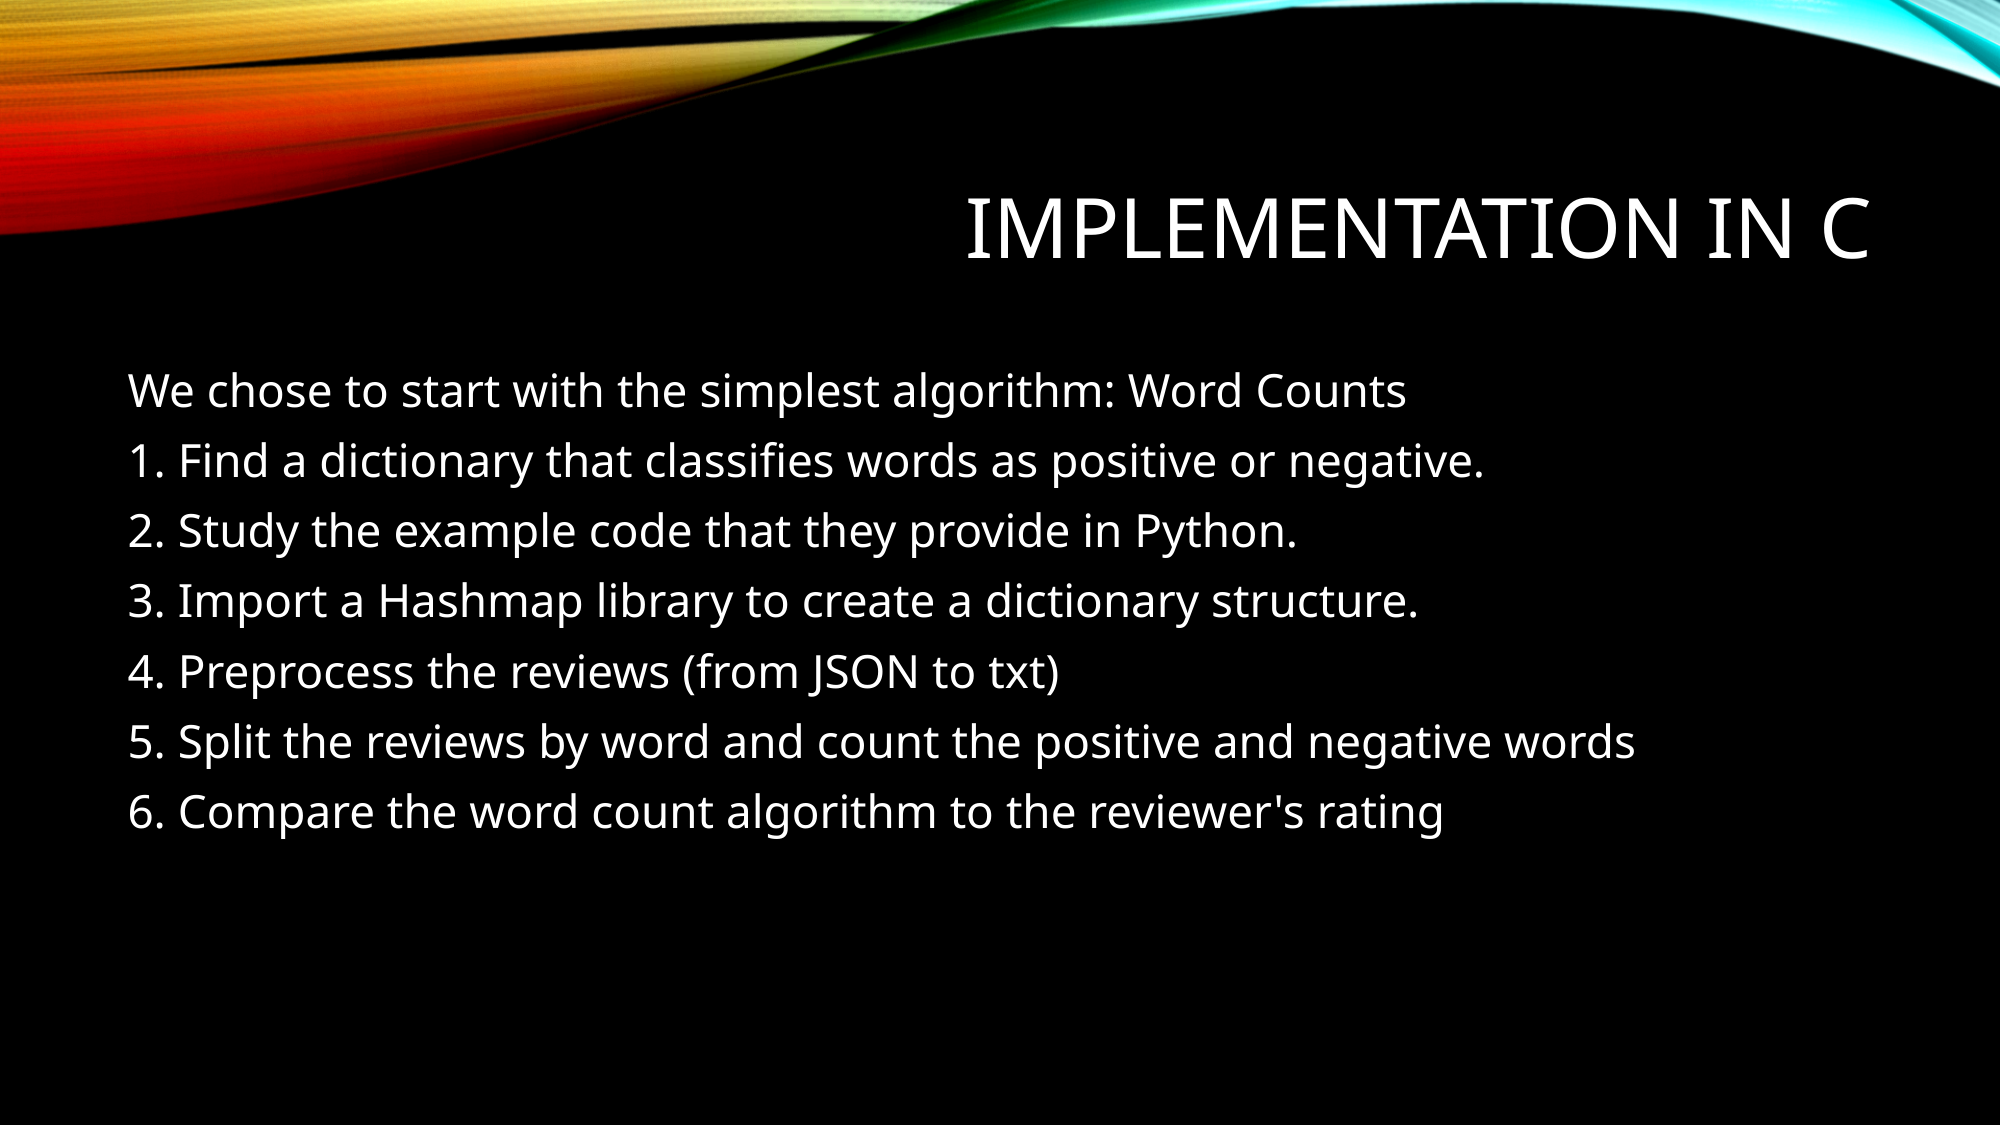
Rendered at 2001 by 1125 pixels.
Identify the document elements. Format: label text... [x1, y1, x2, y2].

list We chose to start with the simplest algorithm: Word Counts 1. Find a dictionary that classifies words as positive or negative. 2. Study the example code that they provide in Python. 3. Import a Hashmap library to create a dictionary structure. 4. Preprocess the reviews (from JSON to txt) 5. Split the reviews by word and count the positive and negative words 6. Compare the word count algorithm to the reviewer's rating [112, 360, 1888, 1021]
title Implementation IN C [474, 125, 1888, 338]
picture [0, 0, 2000, 237]
